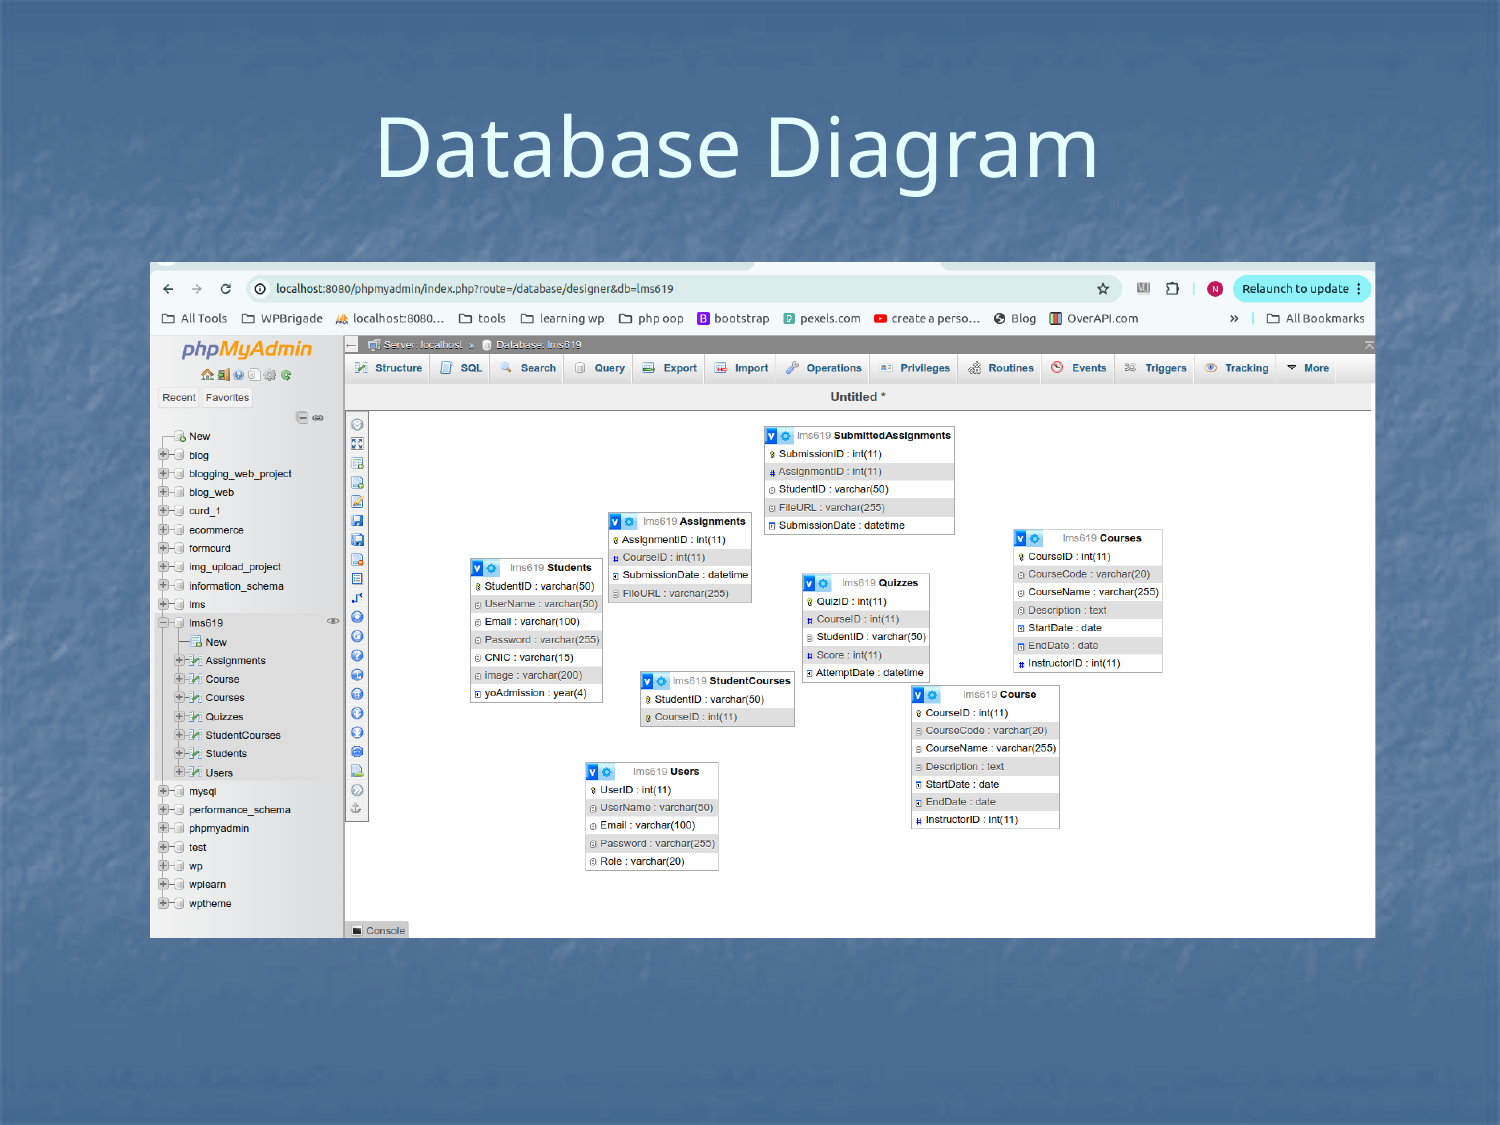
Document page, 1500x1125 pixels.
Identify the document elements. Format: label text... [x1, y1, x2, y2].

title Database Diagram [99, 75, 1375, 213]
picture [0, 0, 1500, 1125]
